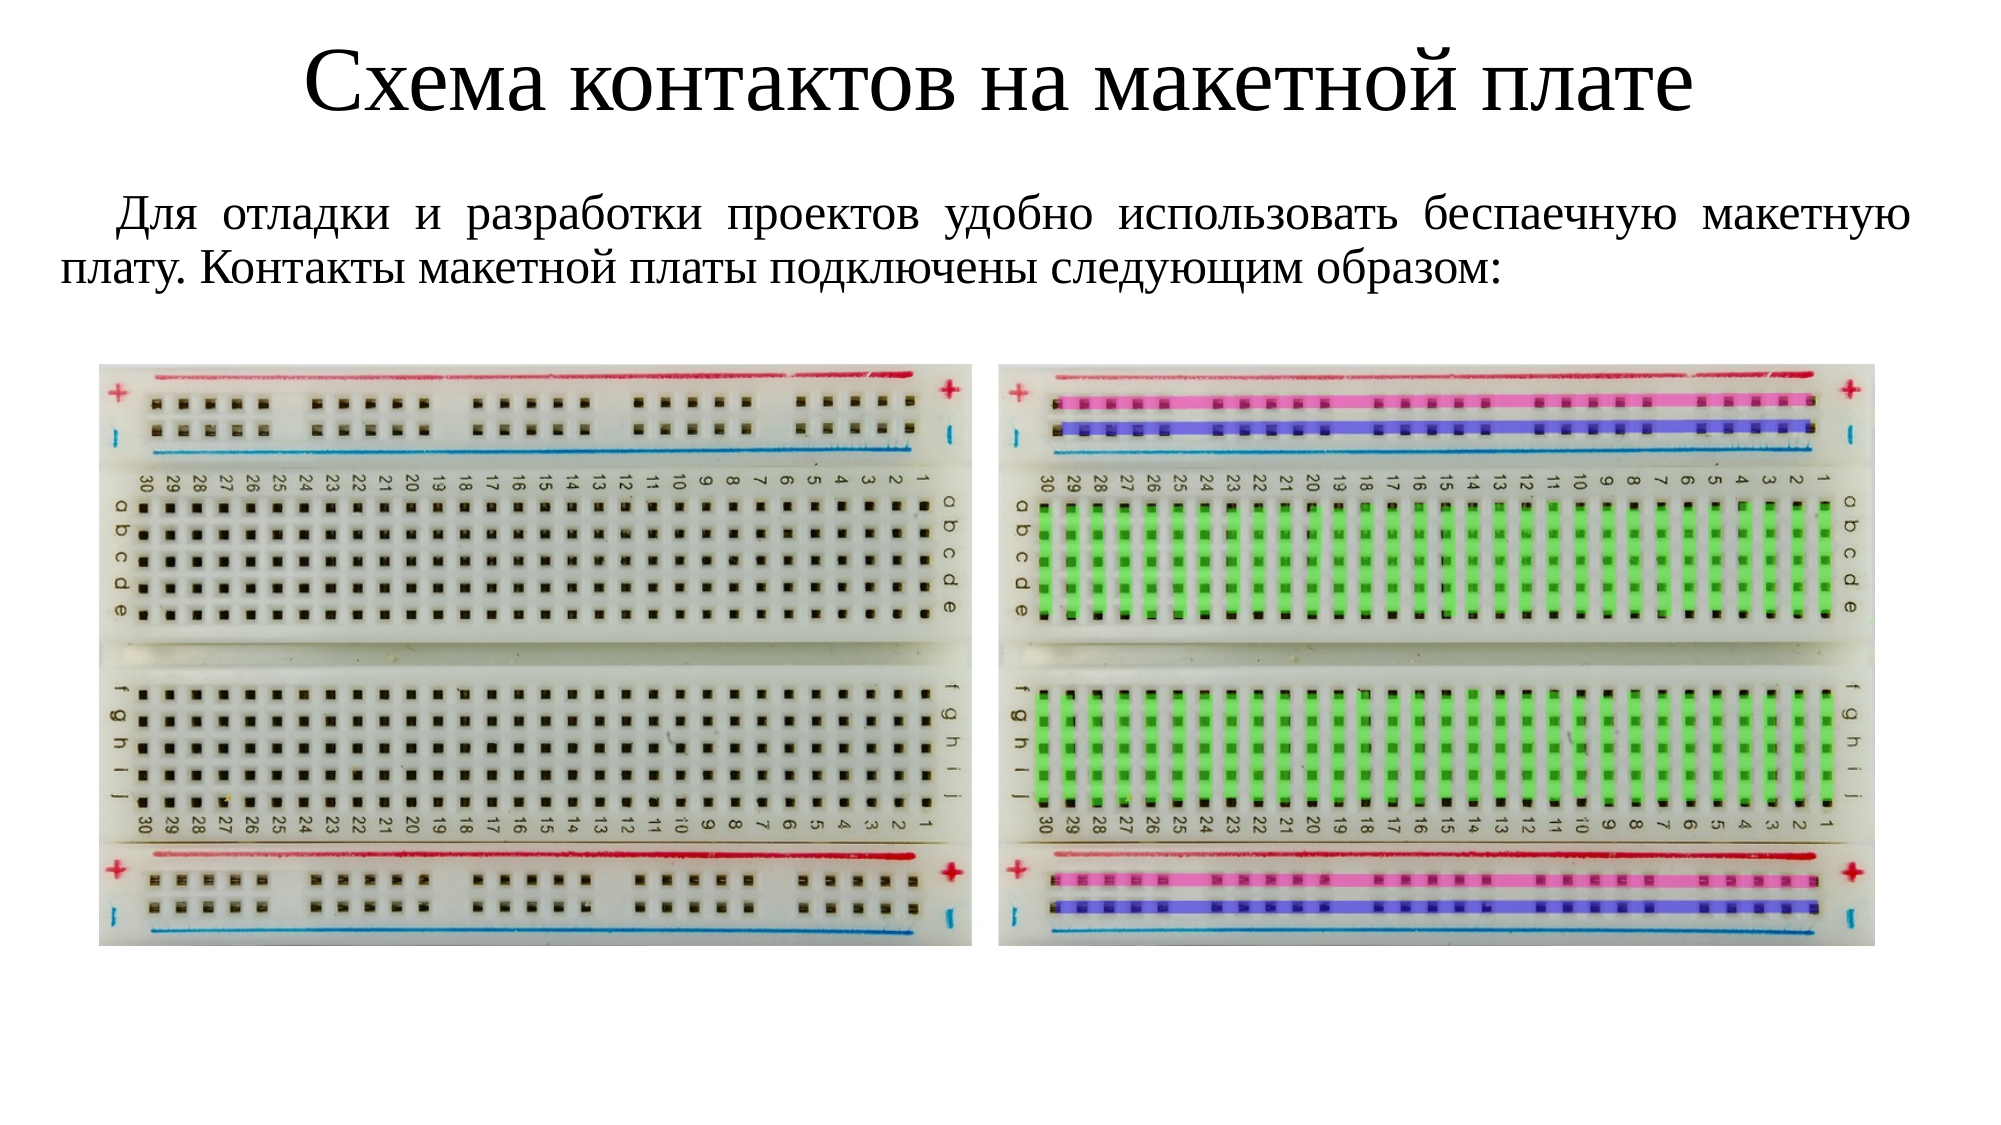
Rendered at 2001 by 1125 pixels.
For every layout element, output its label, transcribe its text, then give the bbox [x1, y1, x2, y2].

title Схема контактов на макетной плате [137, 21, 1863, 140]
list Для отладки и разработки проектов удобно использовать беспаечную макетную плату. Контакты макетной платы подключены следующим образом: [45, 179, 1928, 337]
picture [99, 363, 1875, 946]
